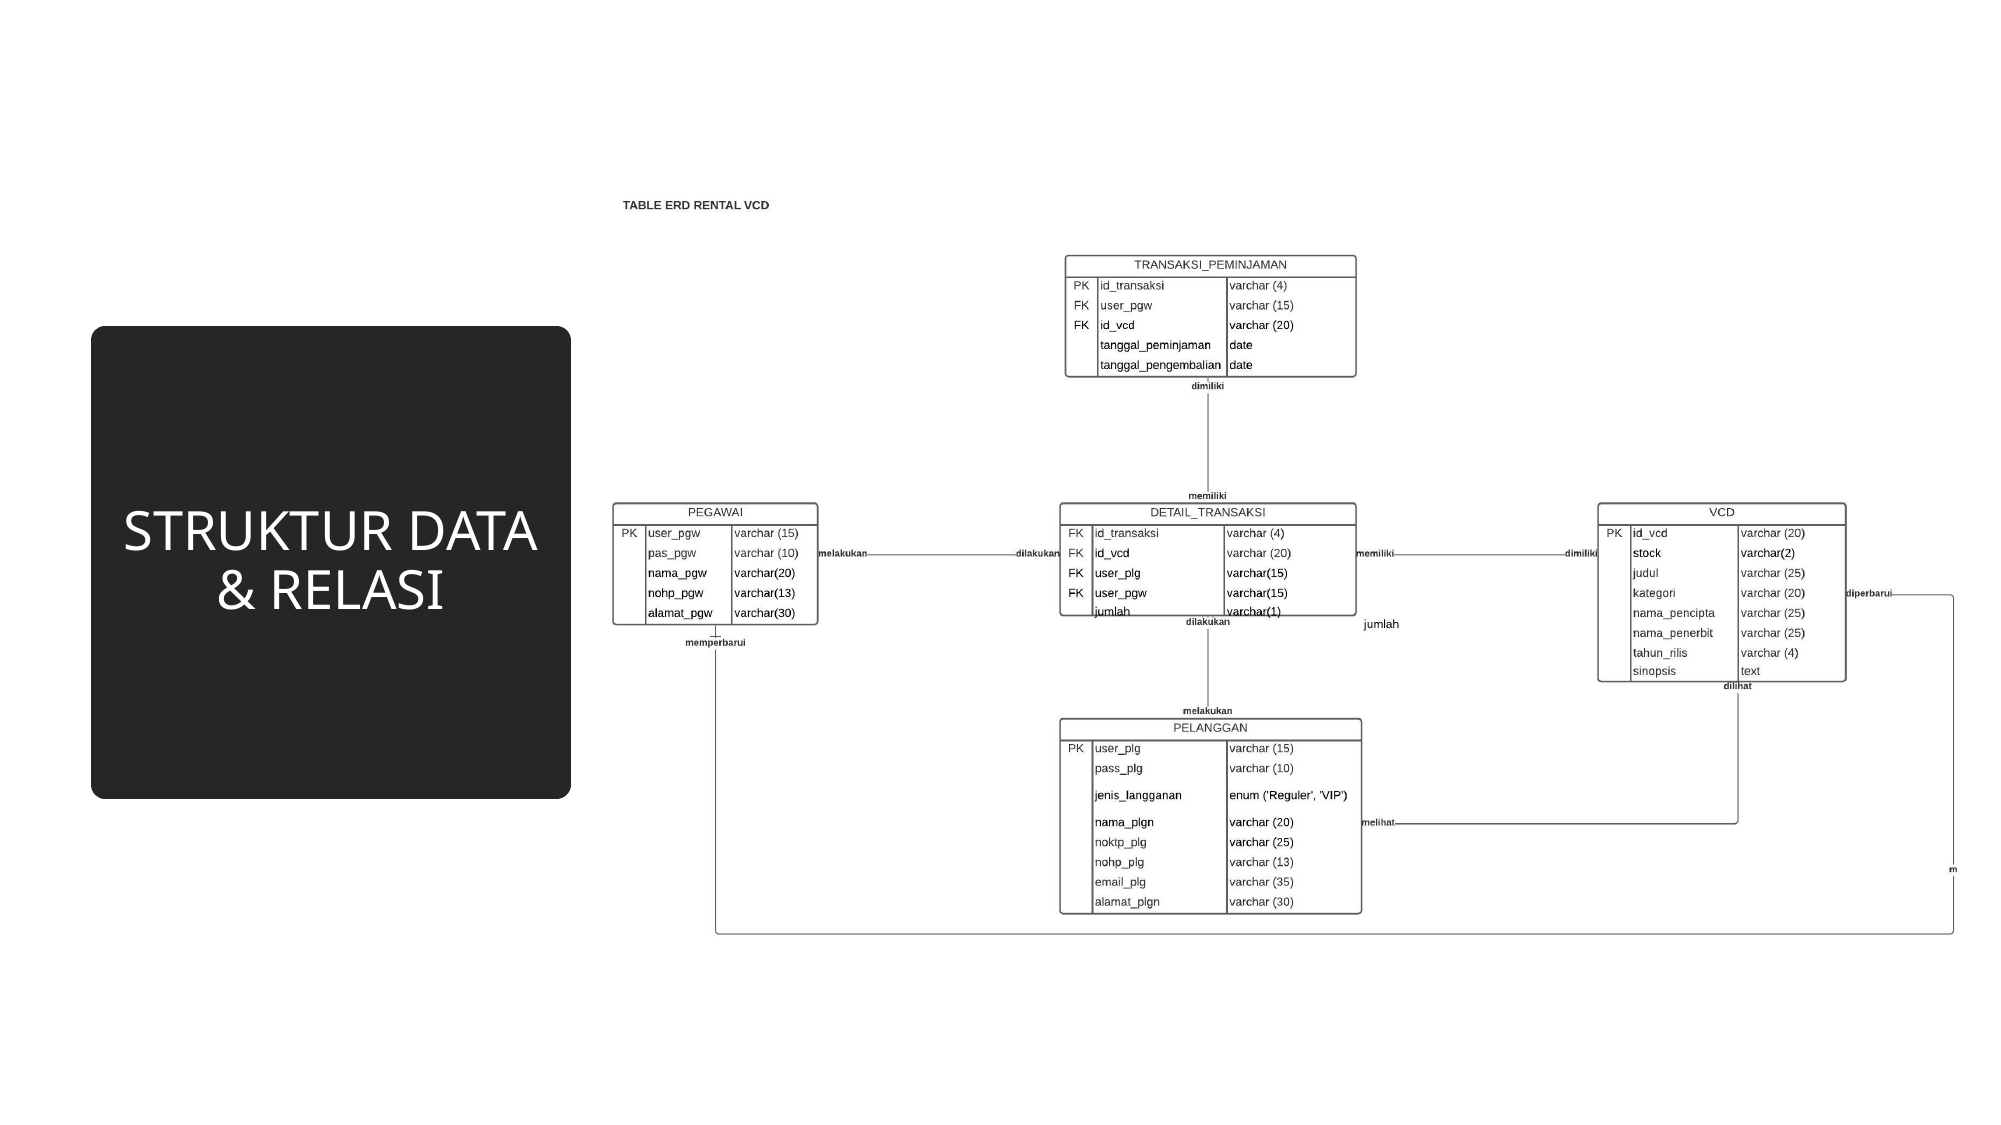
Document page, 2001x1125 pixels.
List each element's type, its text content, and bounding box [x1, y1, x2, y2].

picture [586, 169, 1979, 956]
title STRUKTUR DATA & RELASI [105, 340, 557, 785]
